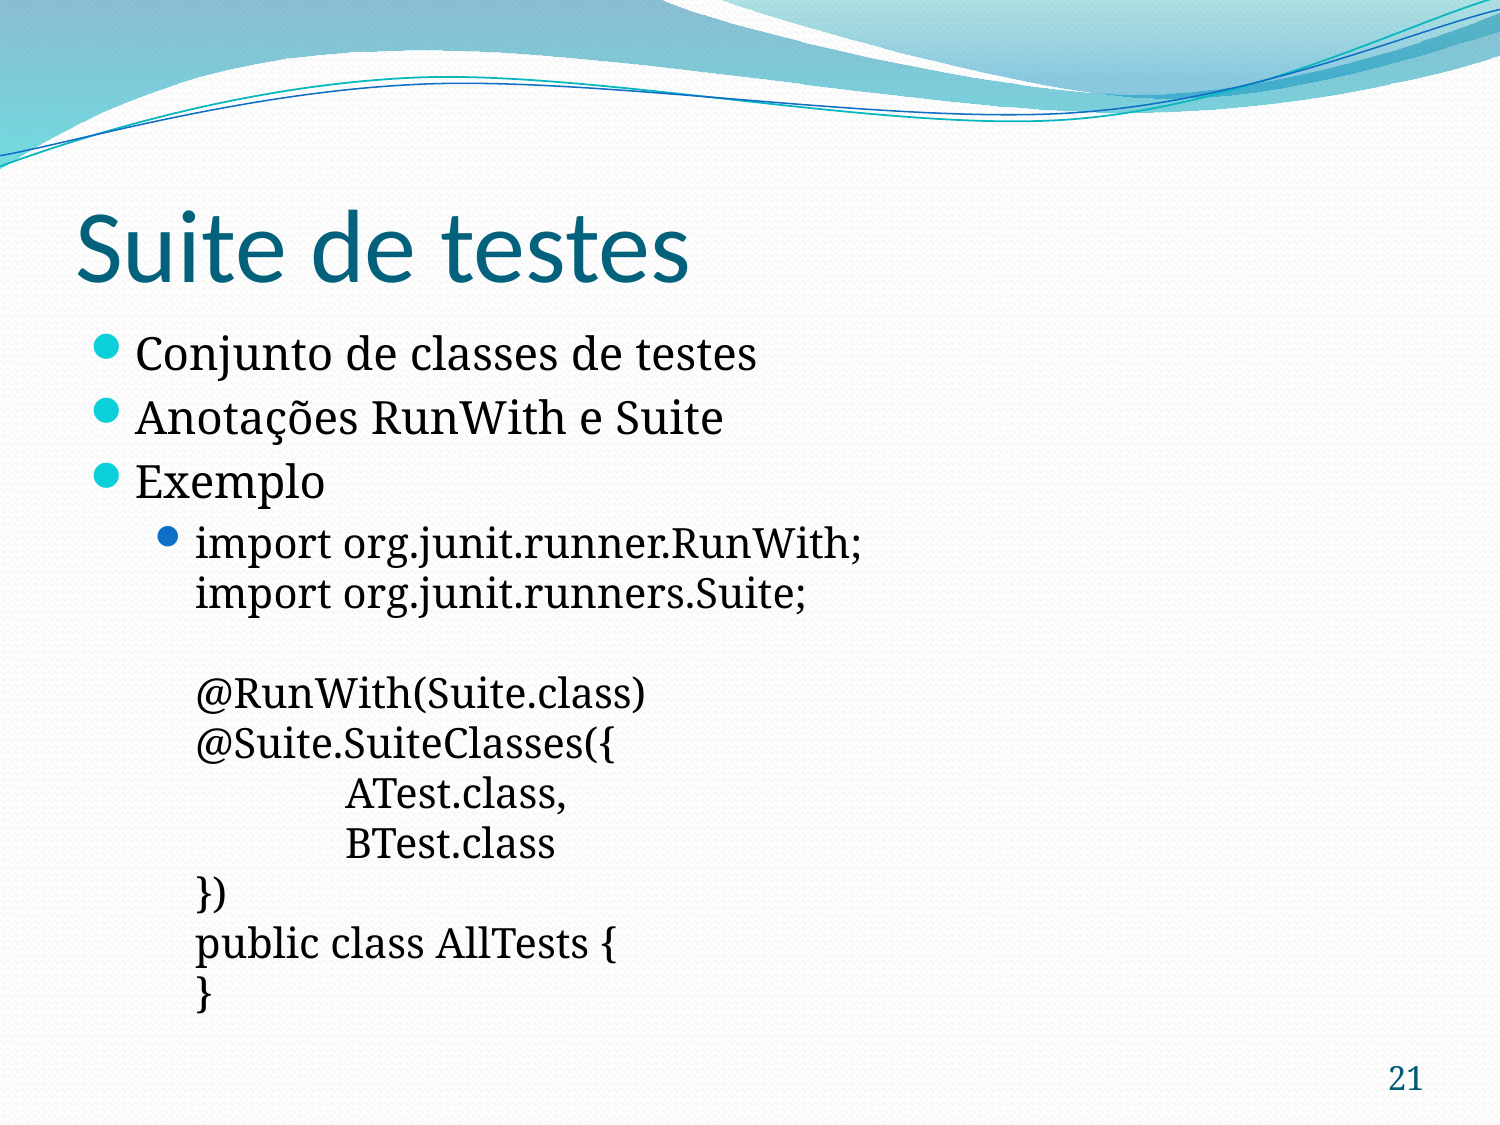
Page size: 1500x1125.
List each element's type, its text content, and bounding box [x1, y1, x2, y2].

slide_number 21 [1299, 1042, 1425, 1103]
list Conjunto de classes de testes Anotações RunWith e Suite Exemplo import org.junit.runner.RunWith; import org.junit.runners.Suite; @RunWith(Suite.class) @Suite.SuiteClasses({ ATest.class, BTest.class }) public class AllTests { } [74, 317, 1426, 1038]
title Suite de testes [74, 115, 1426, 304]
